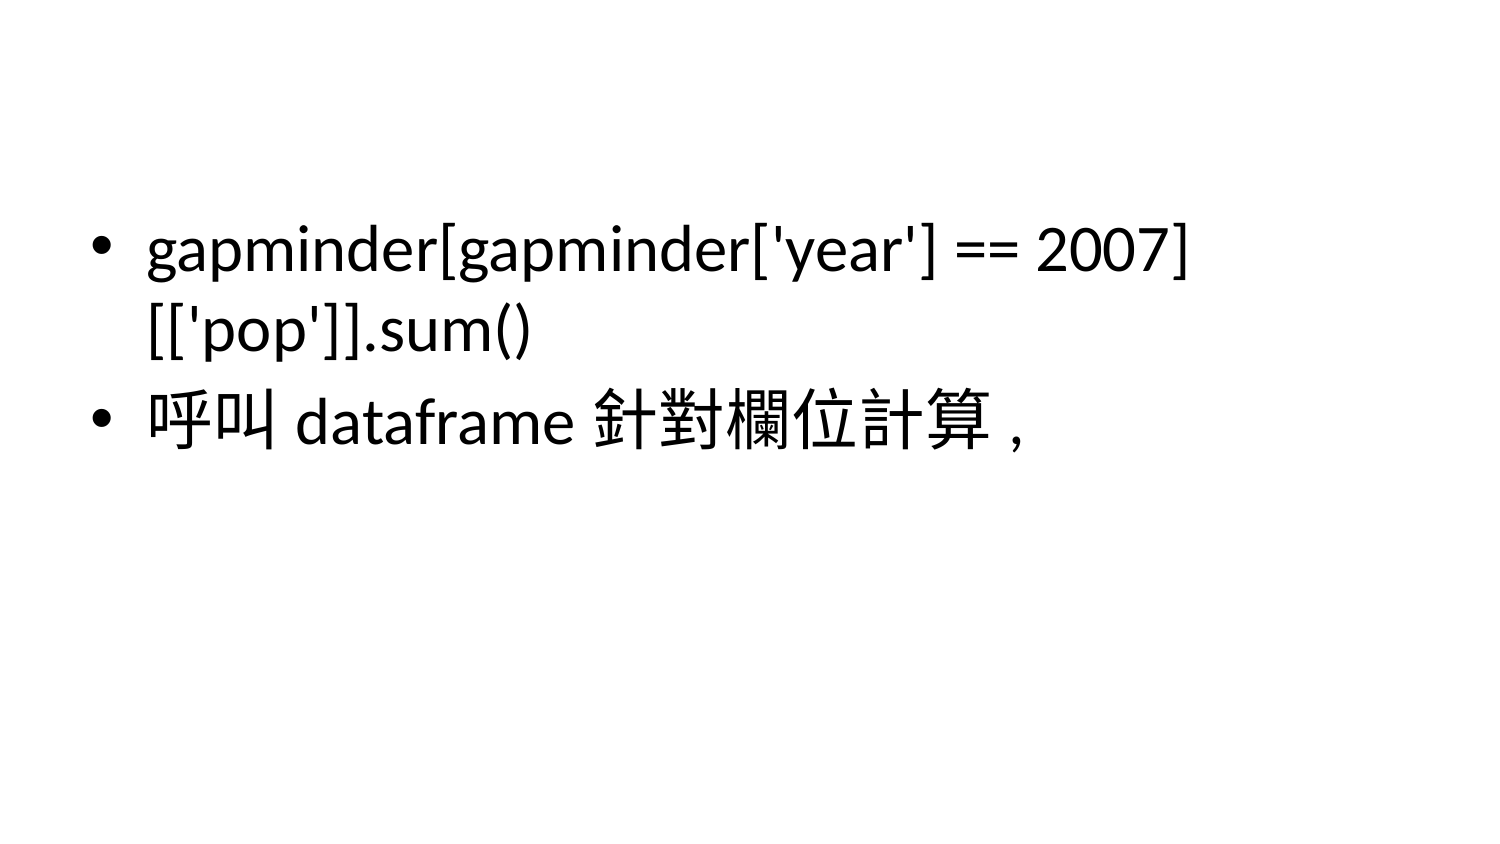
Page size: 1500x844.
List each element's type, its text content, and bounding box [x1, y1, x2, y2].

list gapminder[gapminder['year'] == 2007][['pop']].sum() 呼叫dataframe針對欄位計算, [75, 196, 1425, 754]
